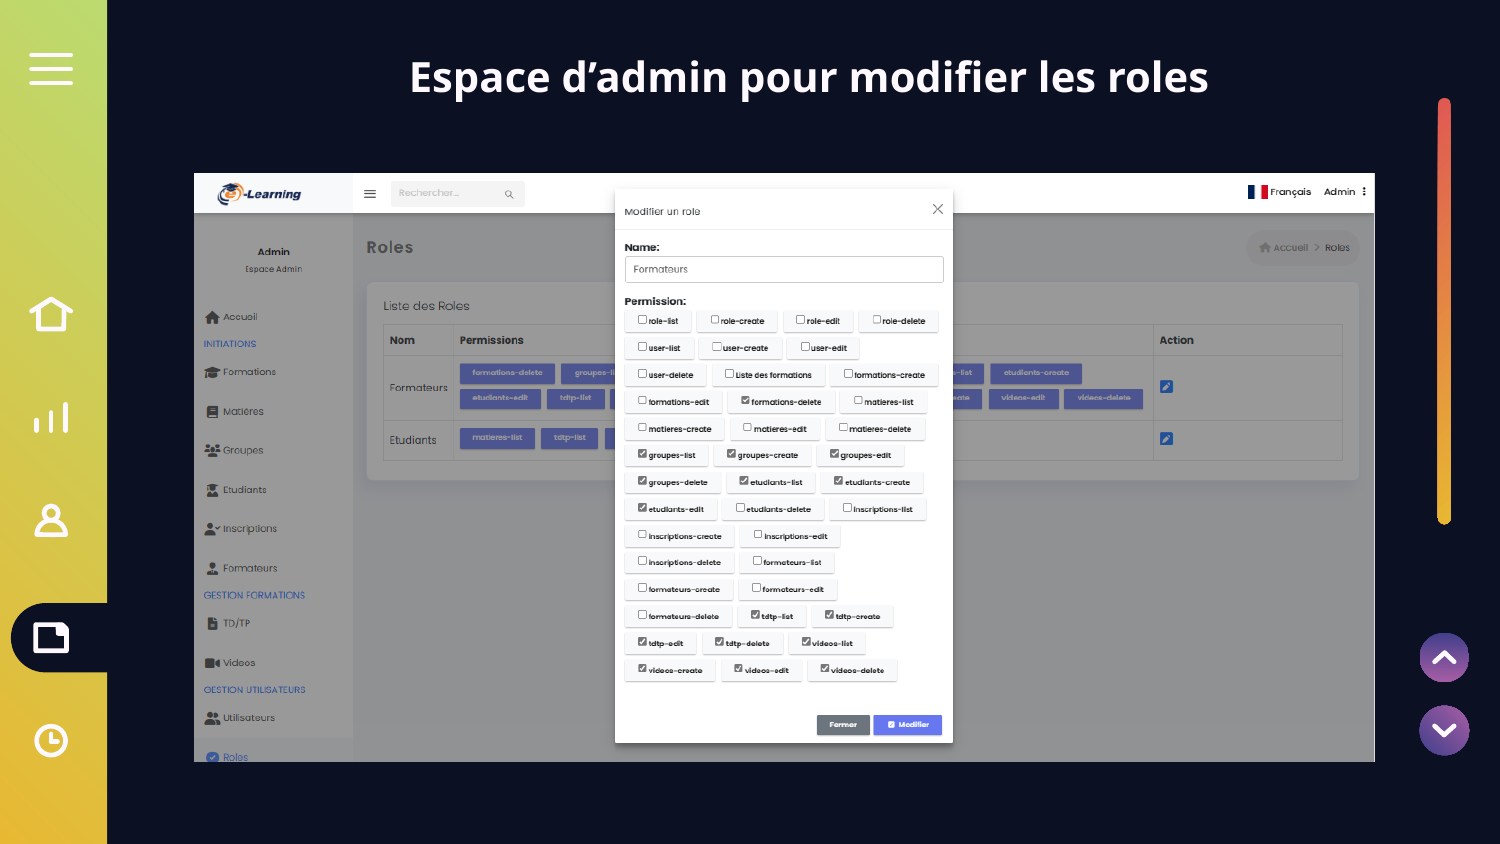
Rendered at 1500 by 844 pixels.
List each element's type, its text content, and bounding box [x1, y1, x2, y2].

title Espace d’admin pour modifier les roles [112, 36, 1500, 131]
text_box [18, 491, 83, 556]
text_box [36, 404, 66, 431]
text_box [1434, 725, 1455, 736]
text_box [36, 725, 66, 756]
text_box [21, 388, 86, 452]
text_box [1419, 632, 1470, 683]
text_box [1419, 705, 1470, 756]
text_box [31, 298, 71, 330]
text_box [10, 613, 21, 663]
text_box [21, 707, 86, 772]
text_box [35, 624, 67, 651]
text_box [1434, 652, 1455, 663]
picture [194, 173, 1375, 762]
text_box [36, 505, 66, 550]
text_box [21, 608, 86, 673]
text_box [31, 54, 71, 84]
text_box [21, 285, 86, 350]
text_box [27, 603, 121, 673]
